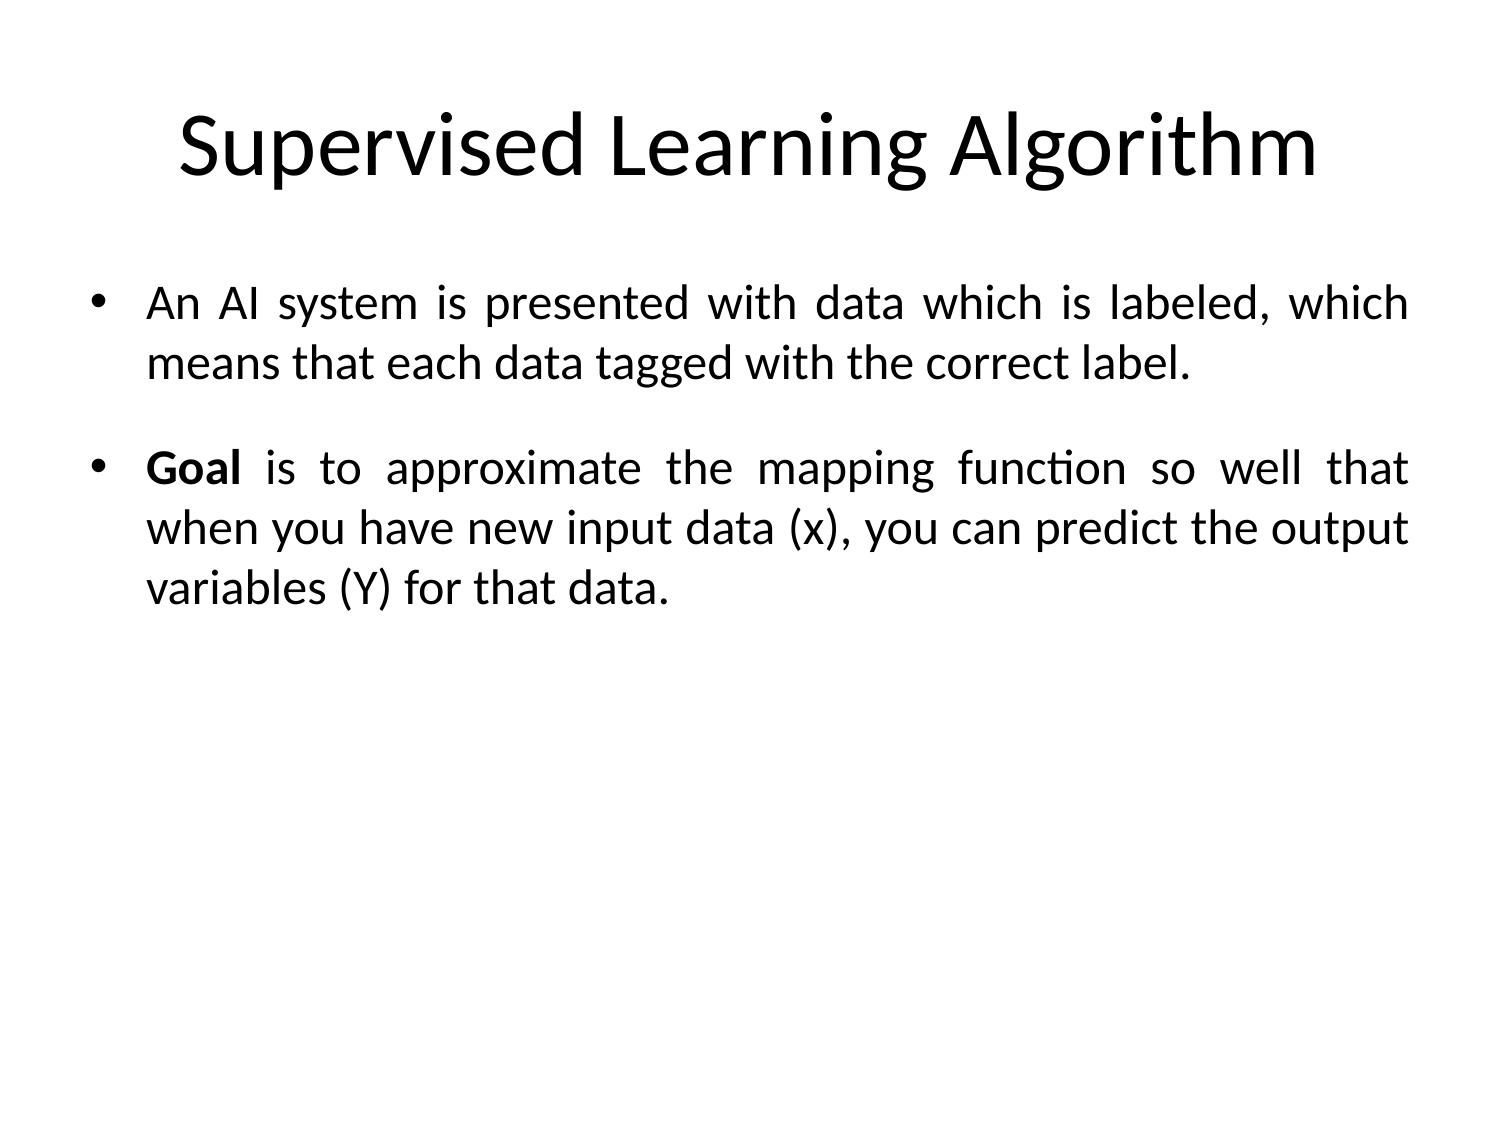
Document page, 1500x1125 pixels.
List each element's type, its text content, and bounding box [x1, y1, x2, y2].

text_box Supervised Learning Algorithm [74, 45, 1425, 233]
text_box An AI system is presented with data which is labeled, which means that each data tagged with the correct label. Goal is to approximate the mapping function so well that when you have new input data (x), you can predict the output variables (Y) for that data. [74, 262, 1425, 1005]
